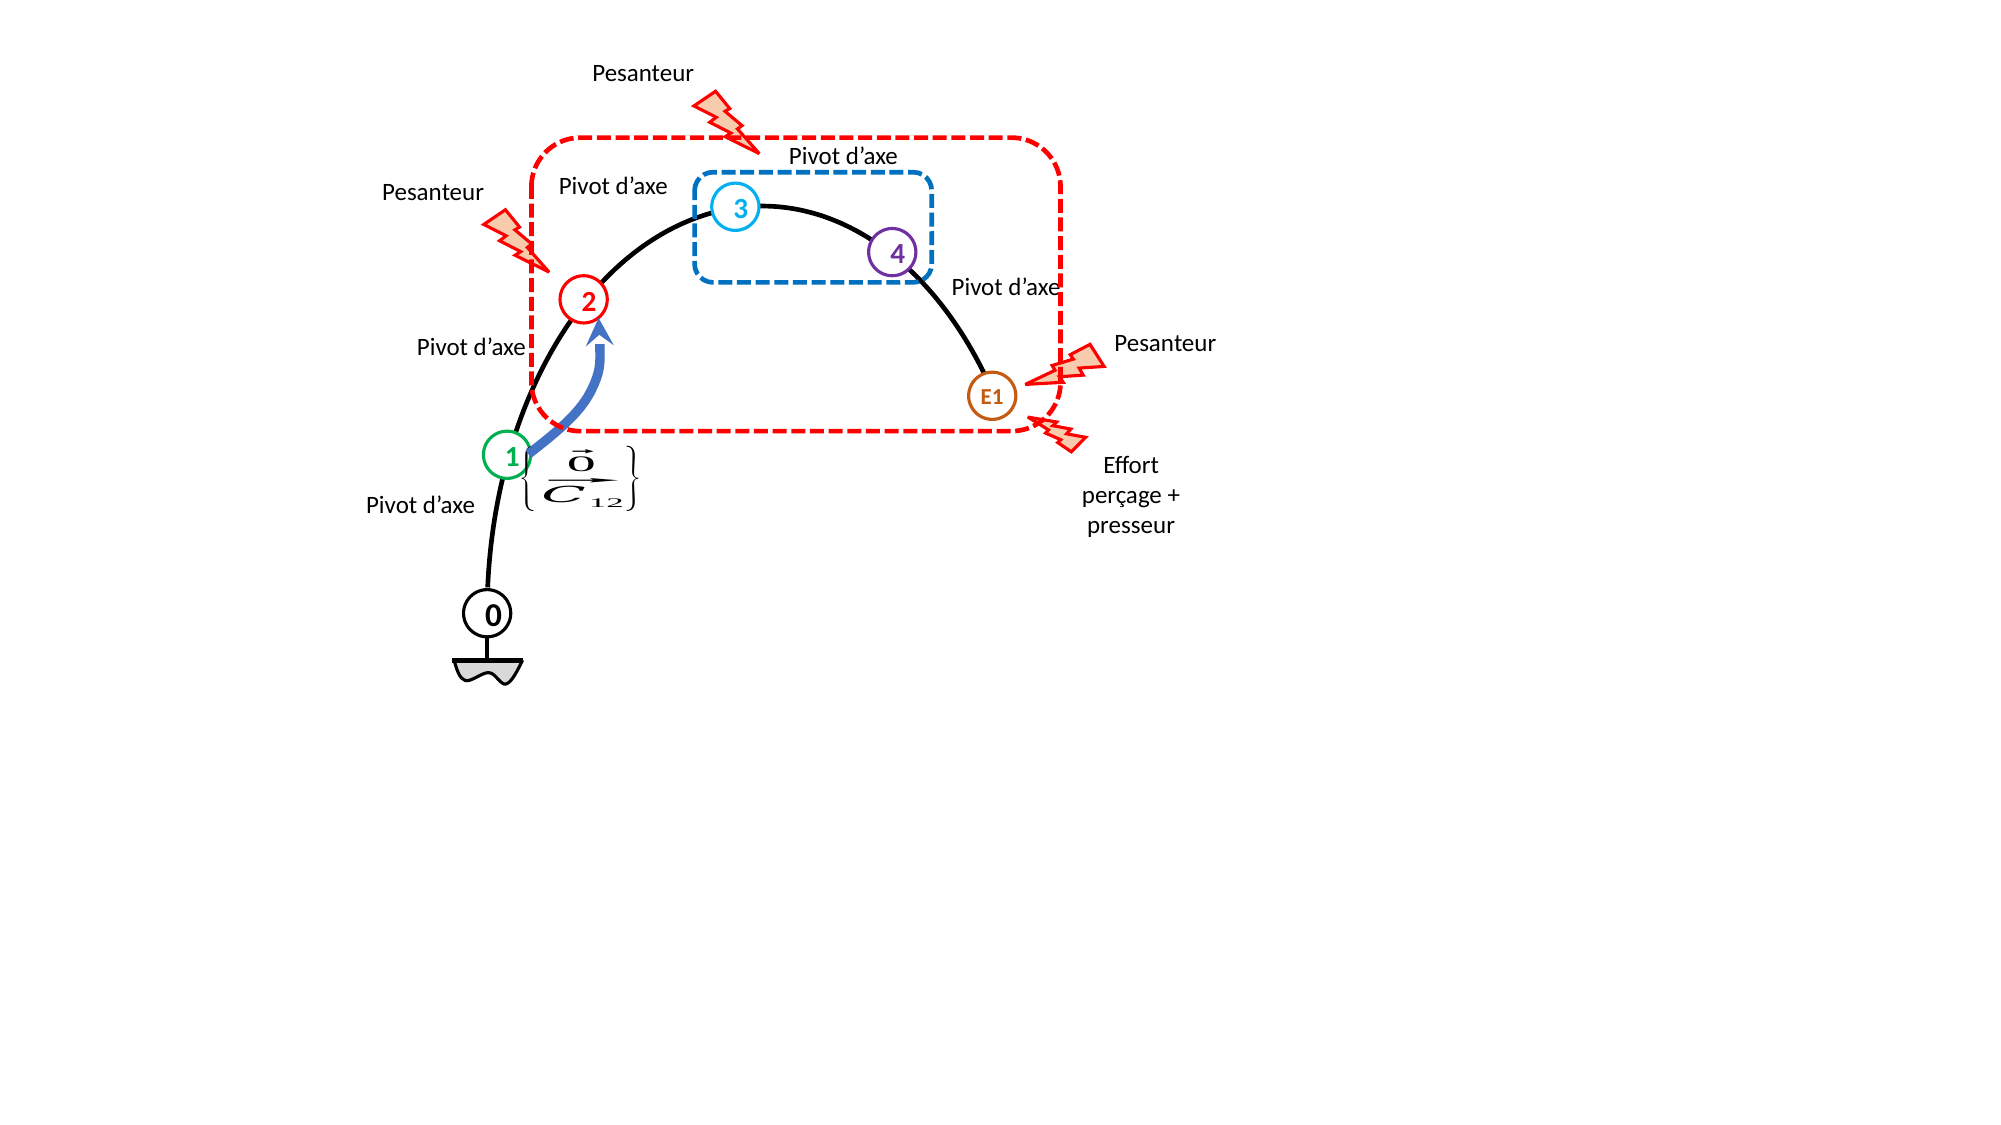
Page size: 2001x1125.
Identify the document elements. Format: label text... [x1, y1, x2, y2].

text_box [691, 89, 746, 137]
text_box 1 [482, 430, 531, 480]
text_box [1038, 419, 1088, 450]
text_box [451, 636, 523, 685]
text_box [515, 390, 546, 446]
text_box Pesanteur [1100, 326, 1231, 357]
text_box 1 [527, 453, 532, 470]
text_box 0 [462, 588, 512, 636]
text_box [486, 429, 941, 614]
text_box [530, 136, 1062, 433]
text_box [528, 420, 561, 455]
text_box Pesanteur [578, 56, 709, 87]
text_box Pesanteur [368, 174, 499, 205]
text_box [1061, 342, 1106, 384]
text_box [481, 208, 531, 264]
text_box Effort perçage + presseur [1066, 448, 1197, 539]
